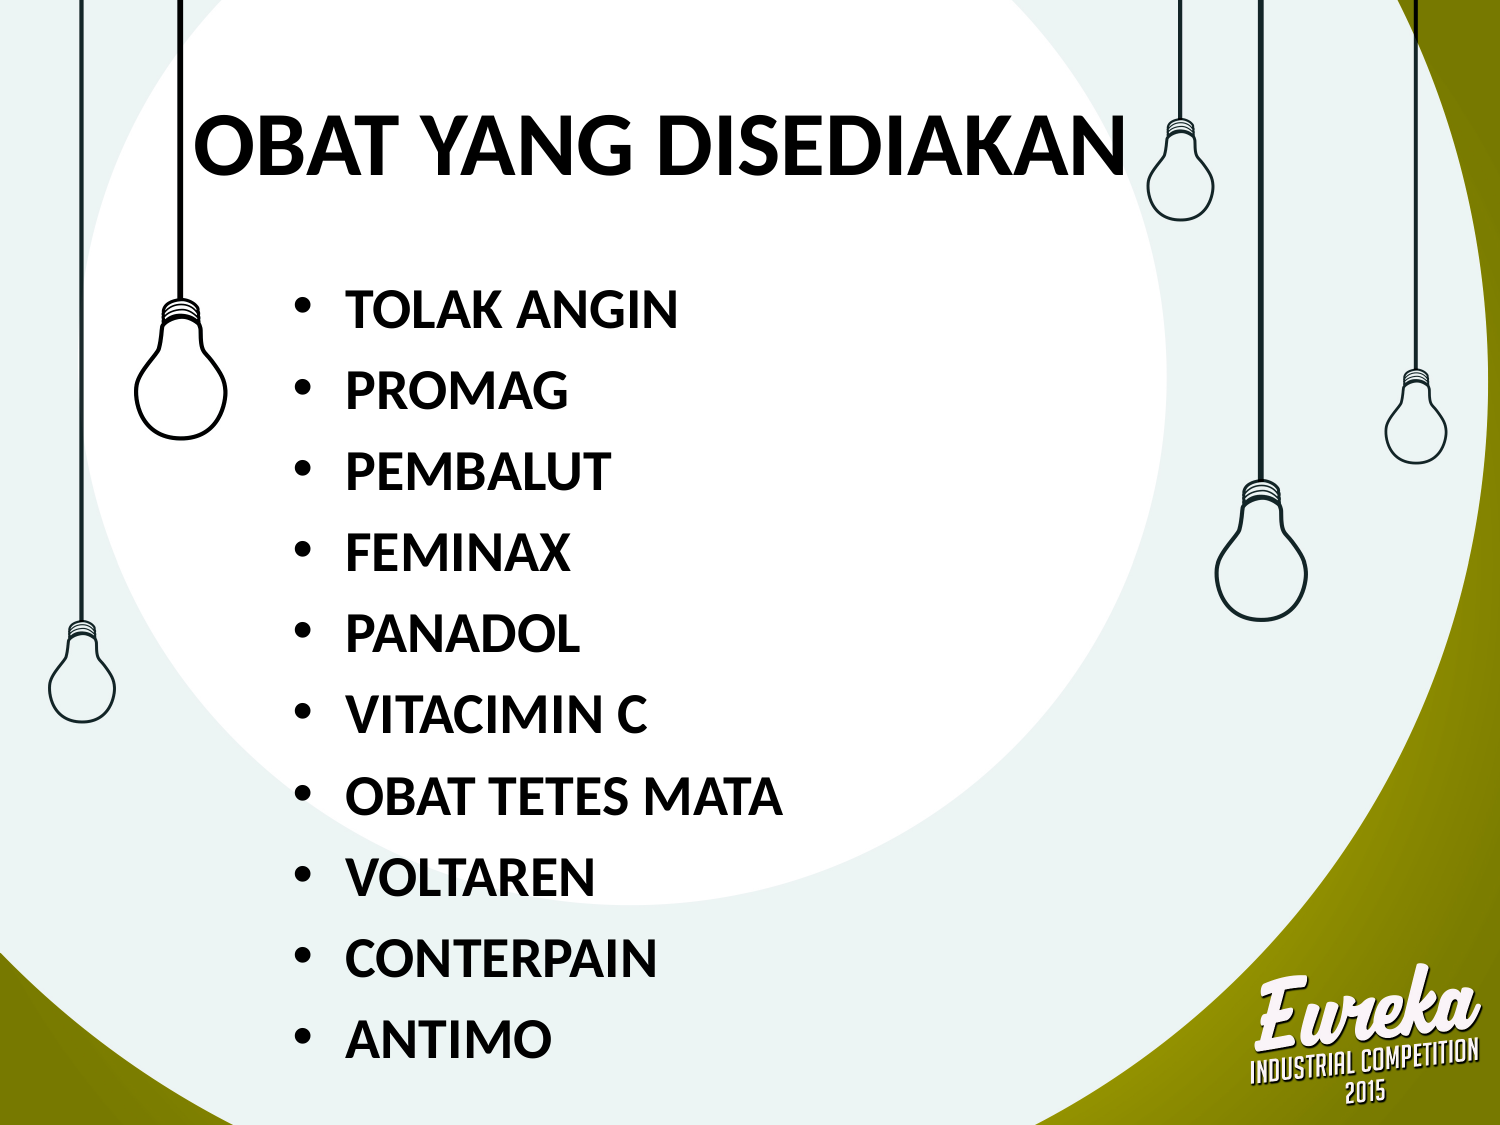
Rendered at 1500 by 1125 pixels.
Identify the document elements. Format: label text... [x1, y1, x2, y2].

picture [0, 0, 1500, 1125]
title OBAT YANG DISEDIAKAN [75, 45, 1425, 233]
list TOLAK ANGIN PROMAG PEMBALUT FEMINAX PANADOL VITACIMIN C OBAT TETES MATA VOLTAREN CONTERPAIN ANTIMO [277, 262, 1425, 1083]
